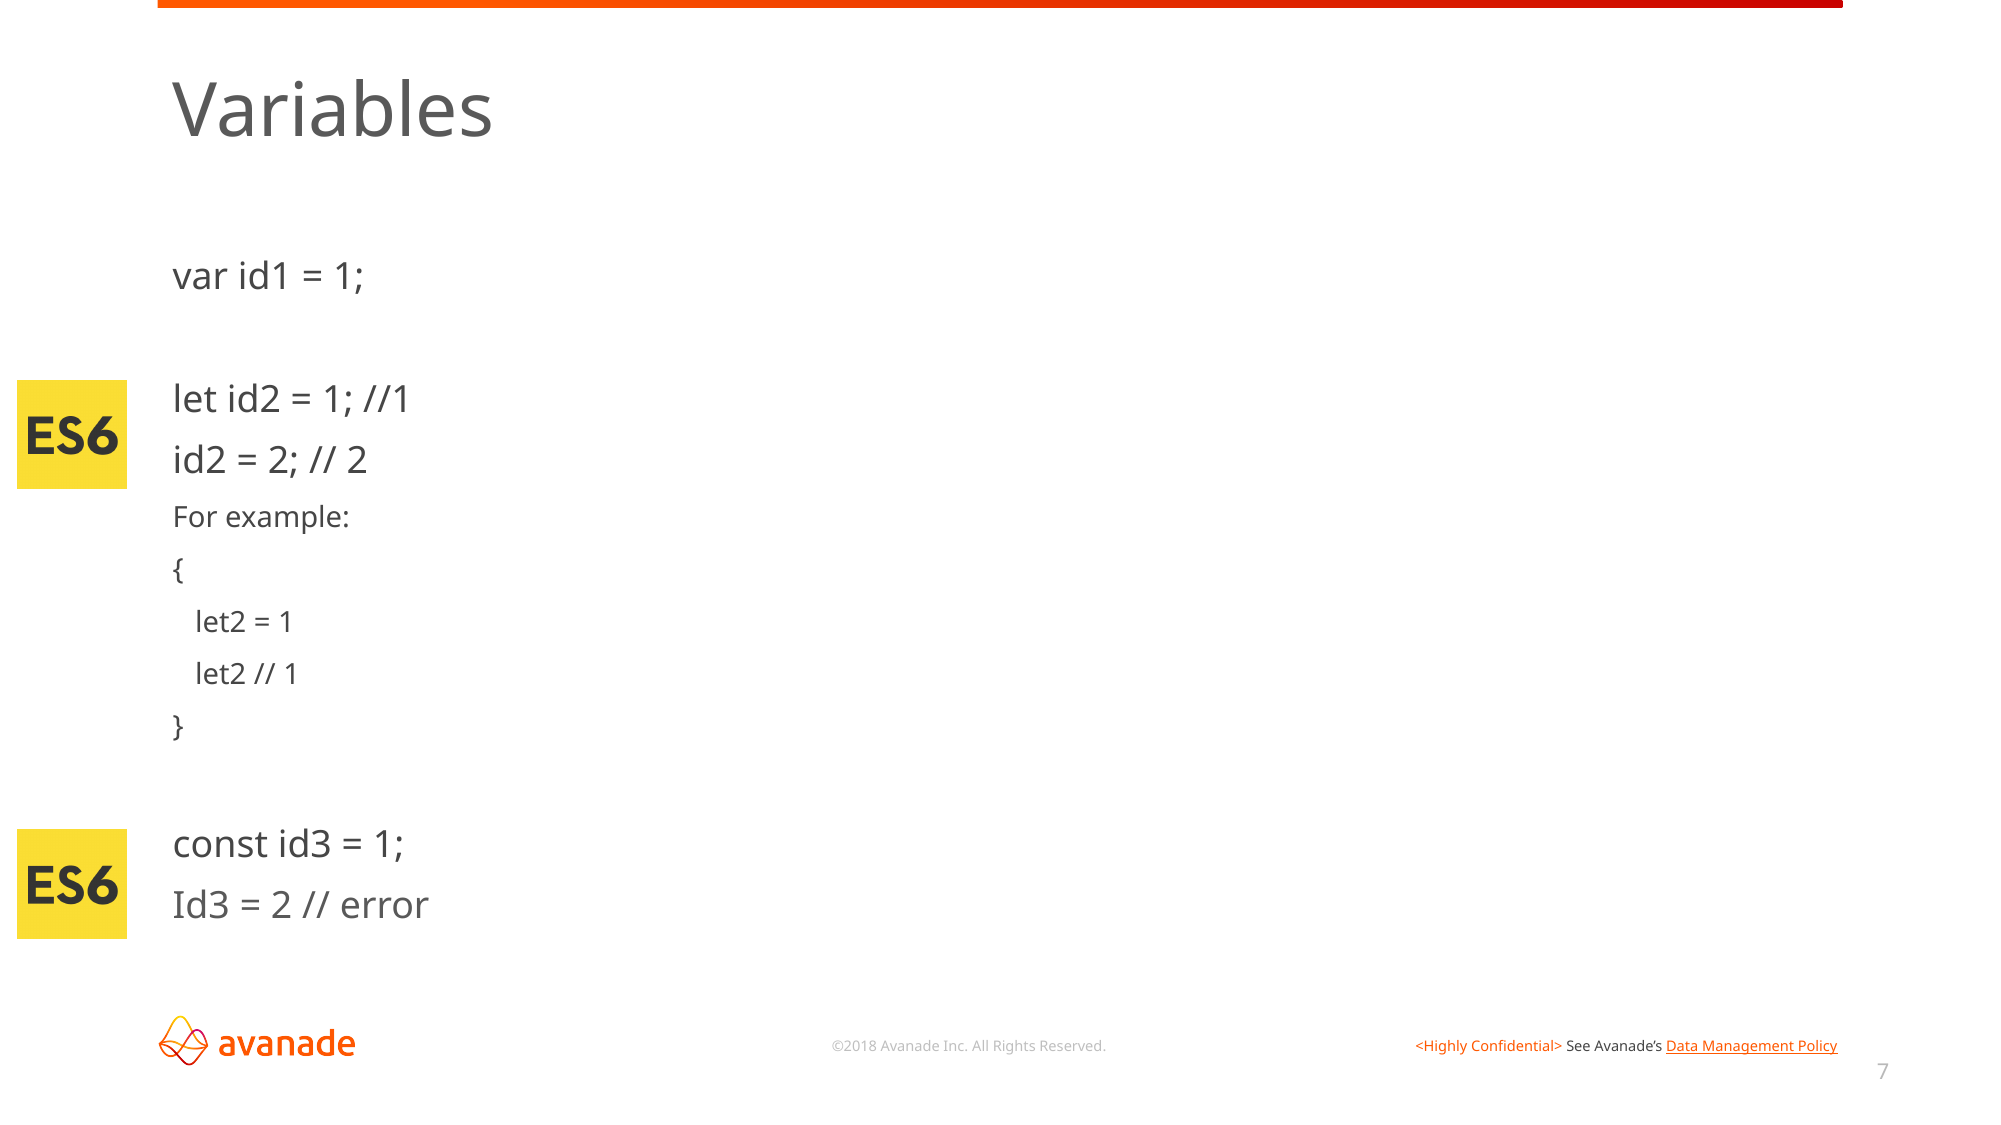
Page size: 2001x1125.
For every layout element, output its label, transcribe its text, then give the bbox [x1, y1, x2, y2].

picture [17, 379, 127, 489]
list var id1 = 1; let id2 = 1; //1 id2 = 2; // 2 For example: { let2 = 1 let2 // 1 } const id3 = 1; Id3 = 2 // error [157, 249, 1843, 964]
title Variables [157, 64, 1843, 228]
slide_number 7 [1842, 1042, 1924, 1103]
picture [17, 829, 127, 939]
picture [138, 995, 384, 1086]
